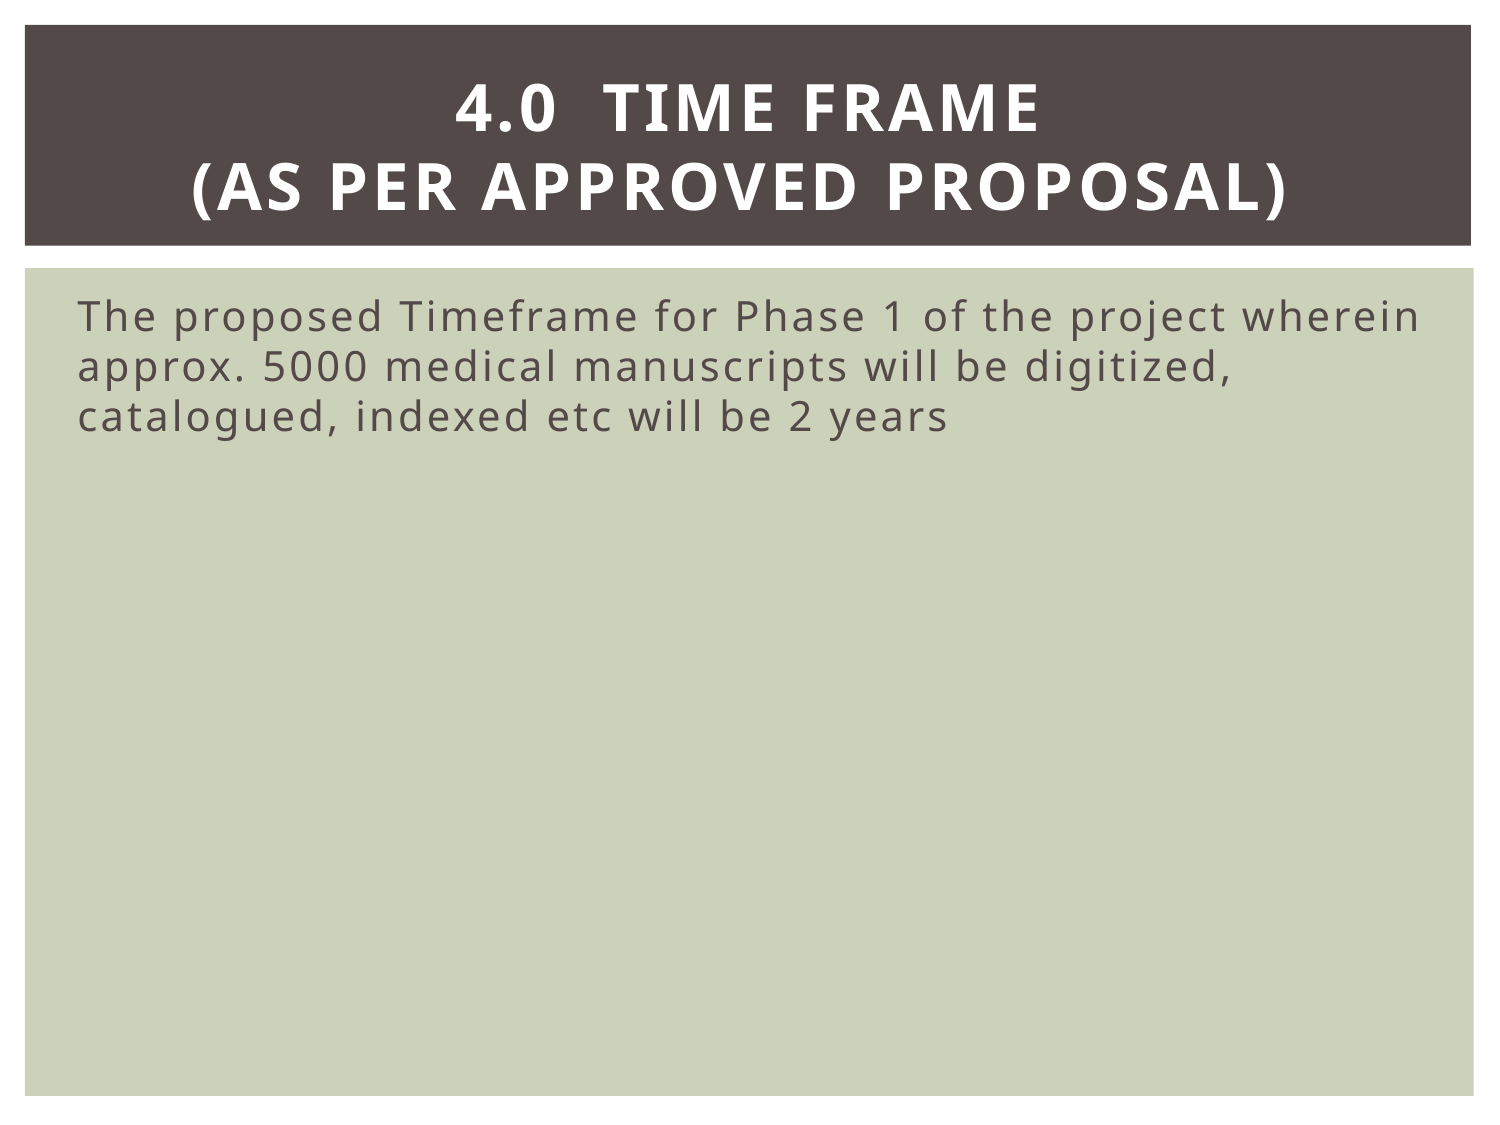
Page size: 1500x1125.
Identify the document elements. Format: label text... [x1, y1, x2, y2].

title 4.0 Time frame (As per approved proposal) [62, 58, 1438, 232]
list The proposed Timeframe for Phase 1 of the project wherein approx. 5000 medical manuscripts will be digitized, catalogued, indexed etc will be 2 years [62, 281, 1442, 1005]
